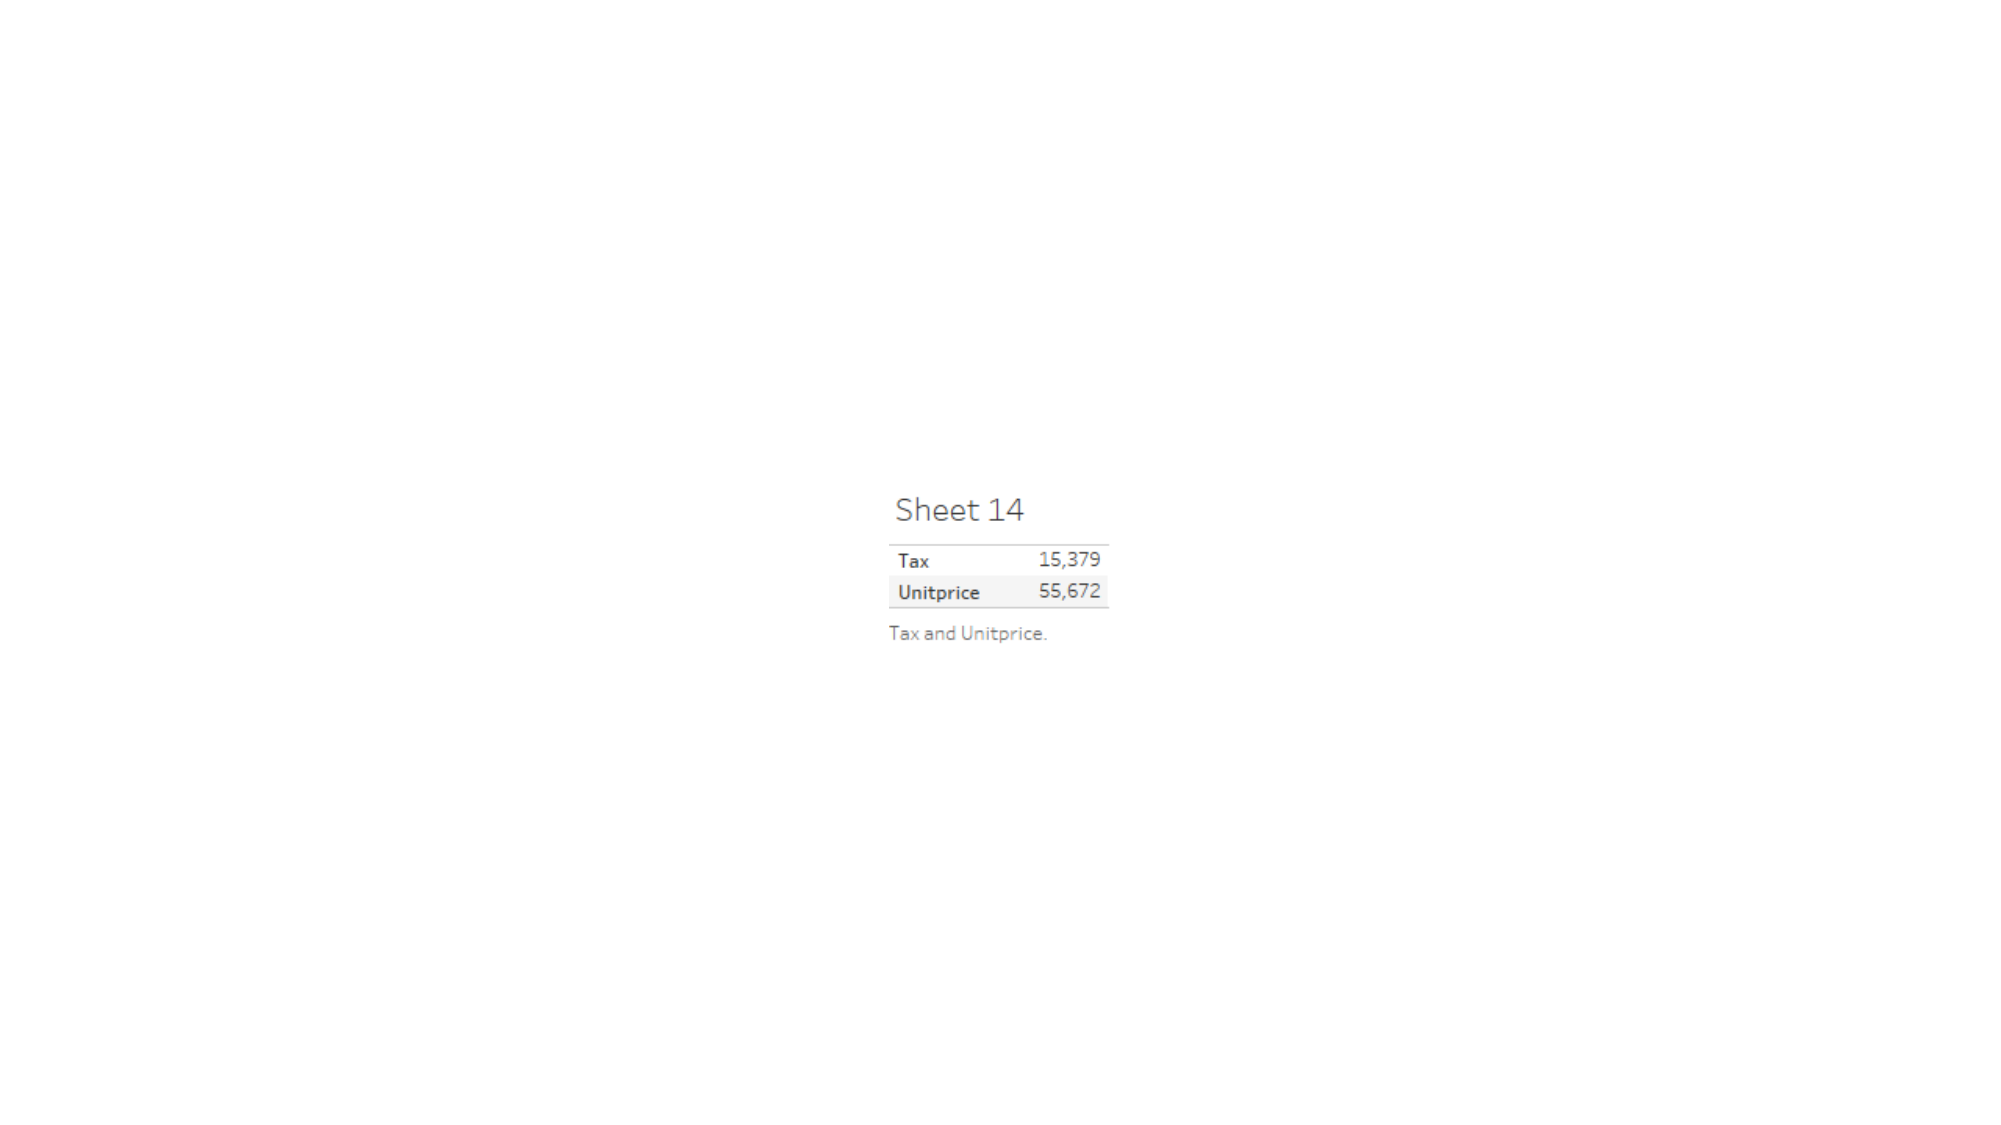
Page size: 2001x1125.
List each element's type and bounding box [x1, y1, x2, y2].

picture [889, 477, 1111, 648]
